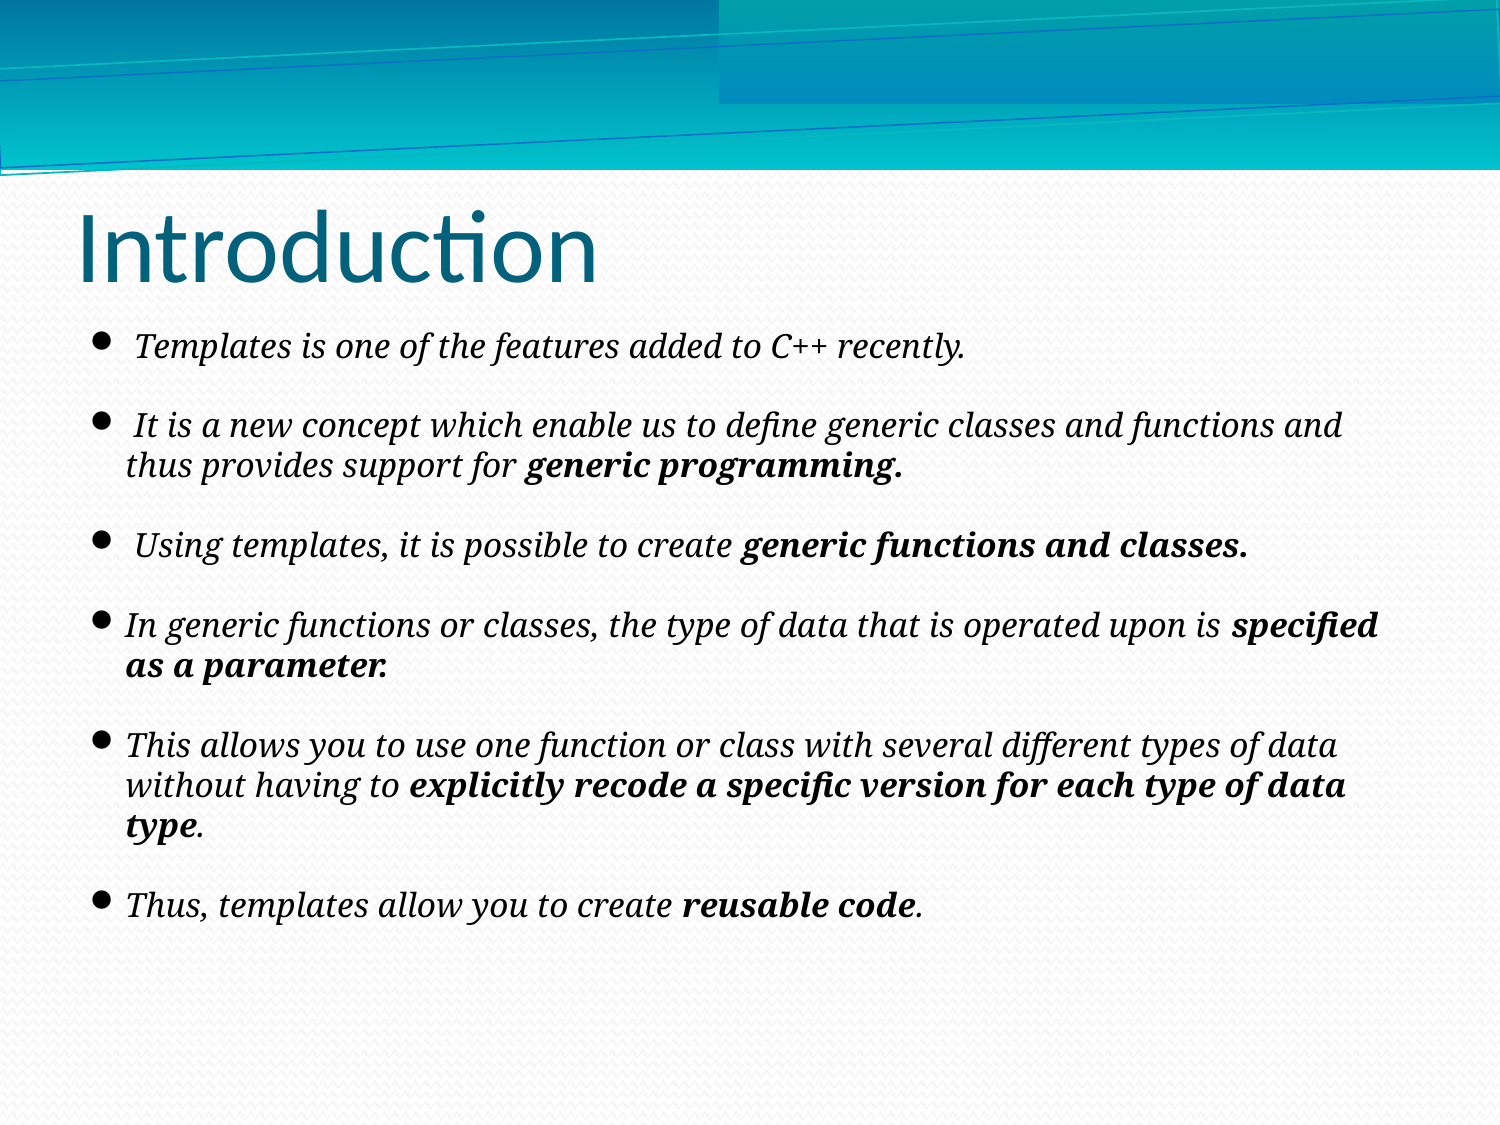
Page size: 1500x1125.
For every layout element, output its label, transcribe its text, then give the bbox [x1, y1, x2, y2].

picture [0, 169, 1500, 1125]
text_box Templates is one of the features added to C++ recently. It is a new concept which enable us to define generic classes and functions and thus provides support for generic programming. Using templates, it is possible to create generic functions and classes. In generic functions or classes, the type of data that is operated upon is specified as a parameter. This allows you to use one function or class with several different types of data without having to explicitly recode a specific version for each type of data type. Thus, templates allow you to create reusable code. [74, 317, 1425, 1038]
picture [2, 169, 74, 174]
text_box Introduction [74, 115, 1425, 303]
